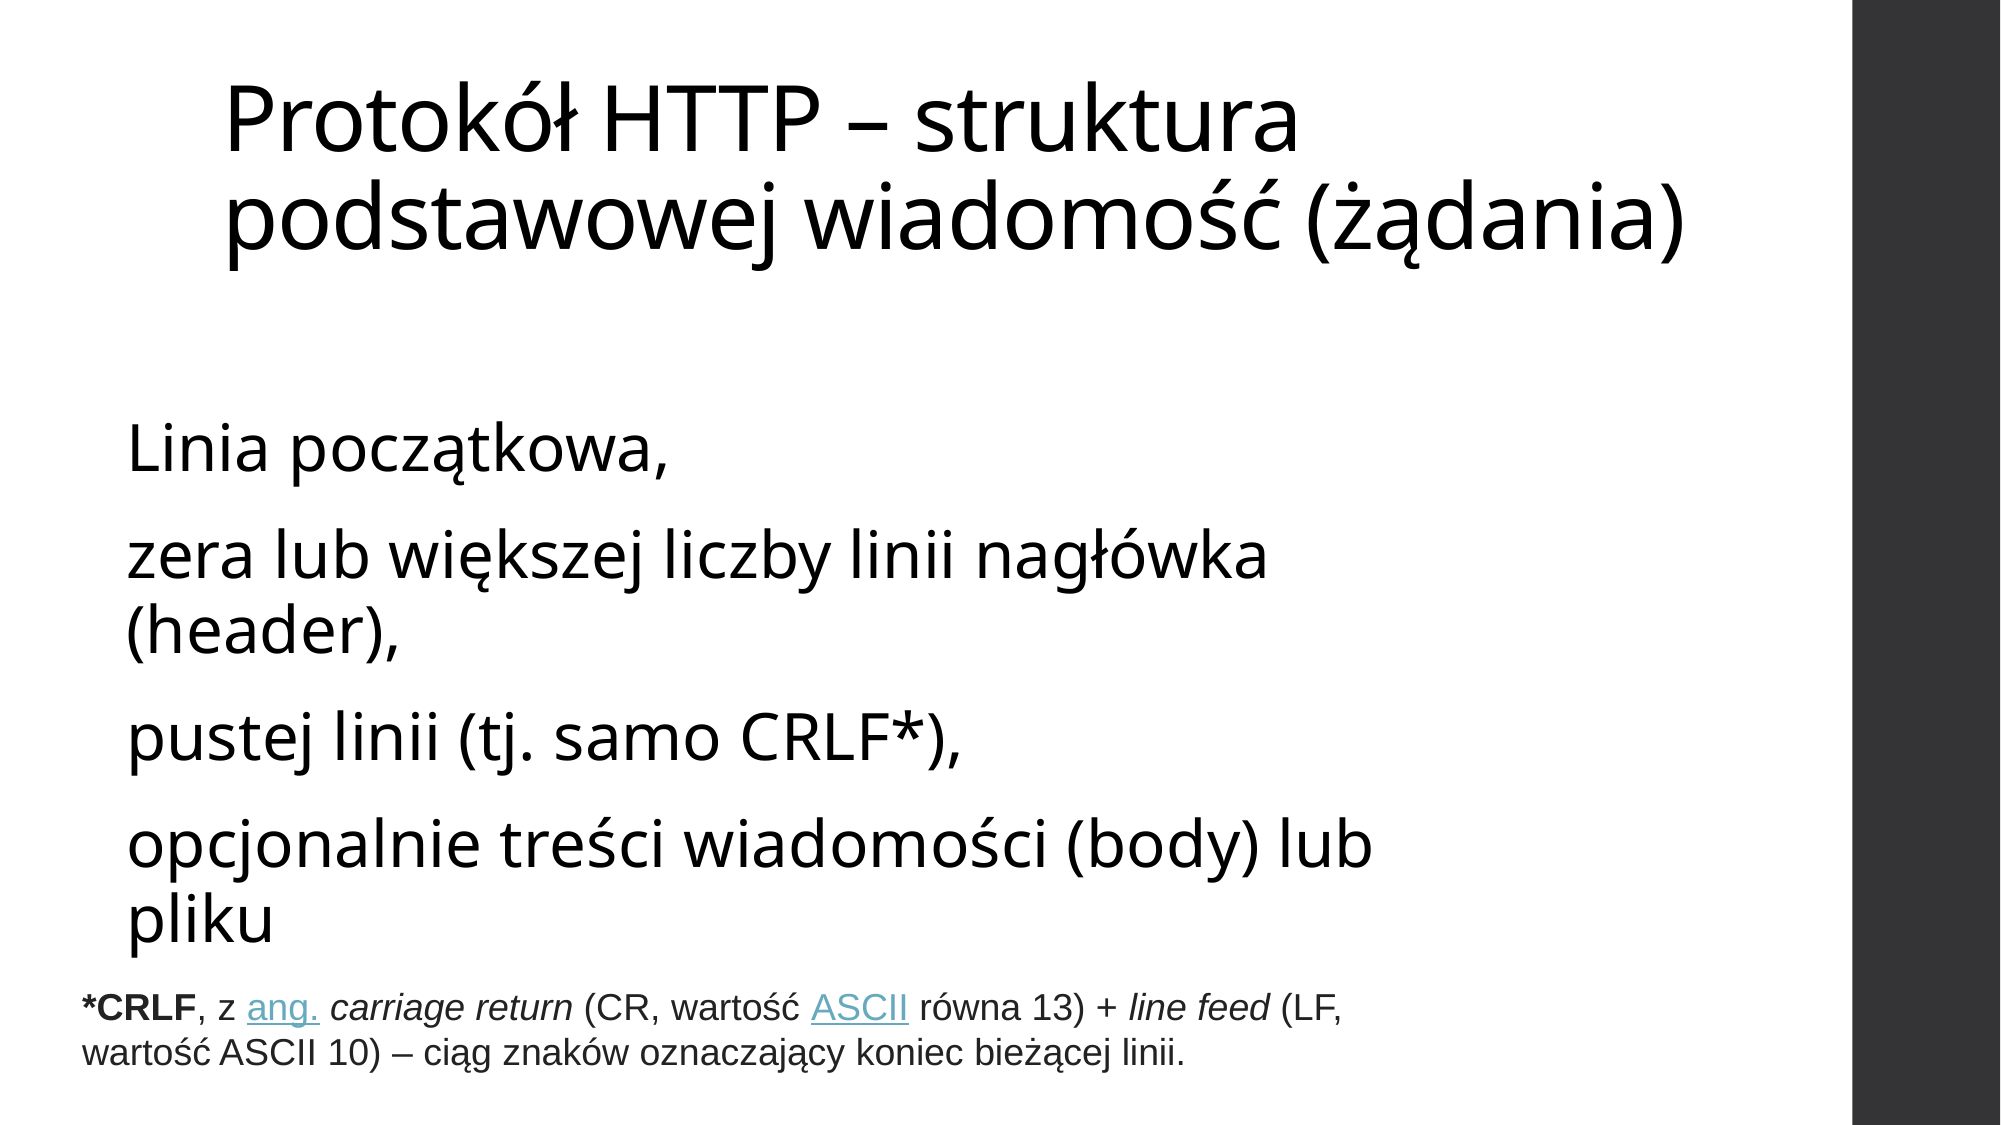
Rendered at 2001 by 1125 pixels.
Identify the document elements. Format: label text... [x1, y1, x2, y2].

title Protokół HTTP – struktura podstawowej wiadomość (żądania) [206, 60, 1797, 278]
text_box *CRLF, z ang. carriage return (CR, wartość ASCII równa 13) + line feed (LF, wartość ASCII 10) – ciąg znaków oznaczający koniec bieżącej linii. [67, 975, 1495, 1081]
list Linia początkowa, zera lub większej liczby linii nagłówka (header), pustej linii (tj. samo CRLF*), opcjonalnie treści wiadomości (body) lub pliku [111, 327, 1522, 965]
